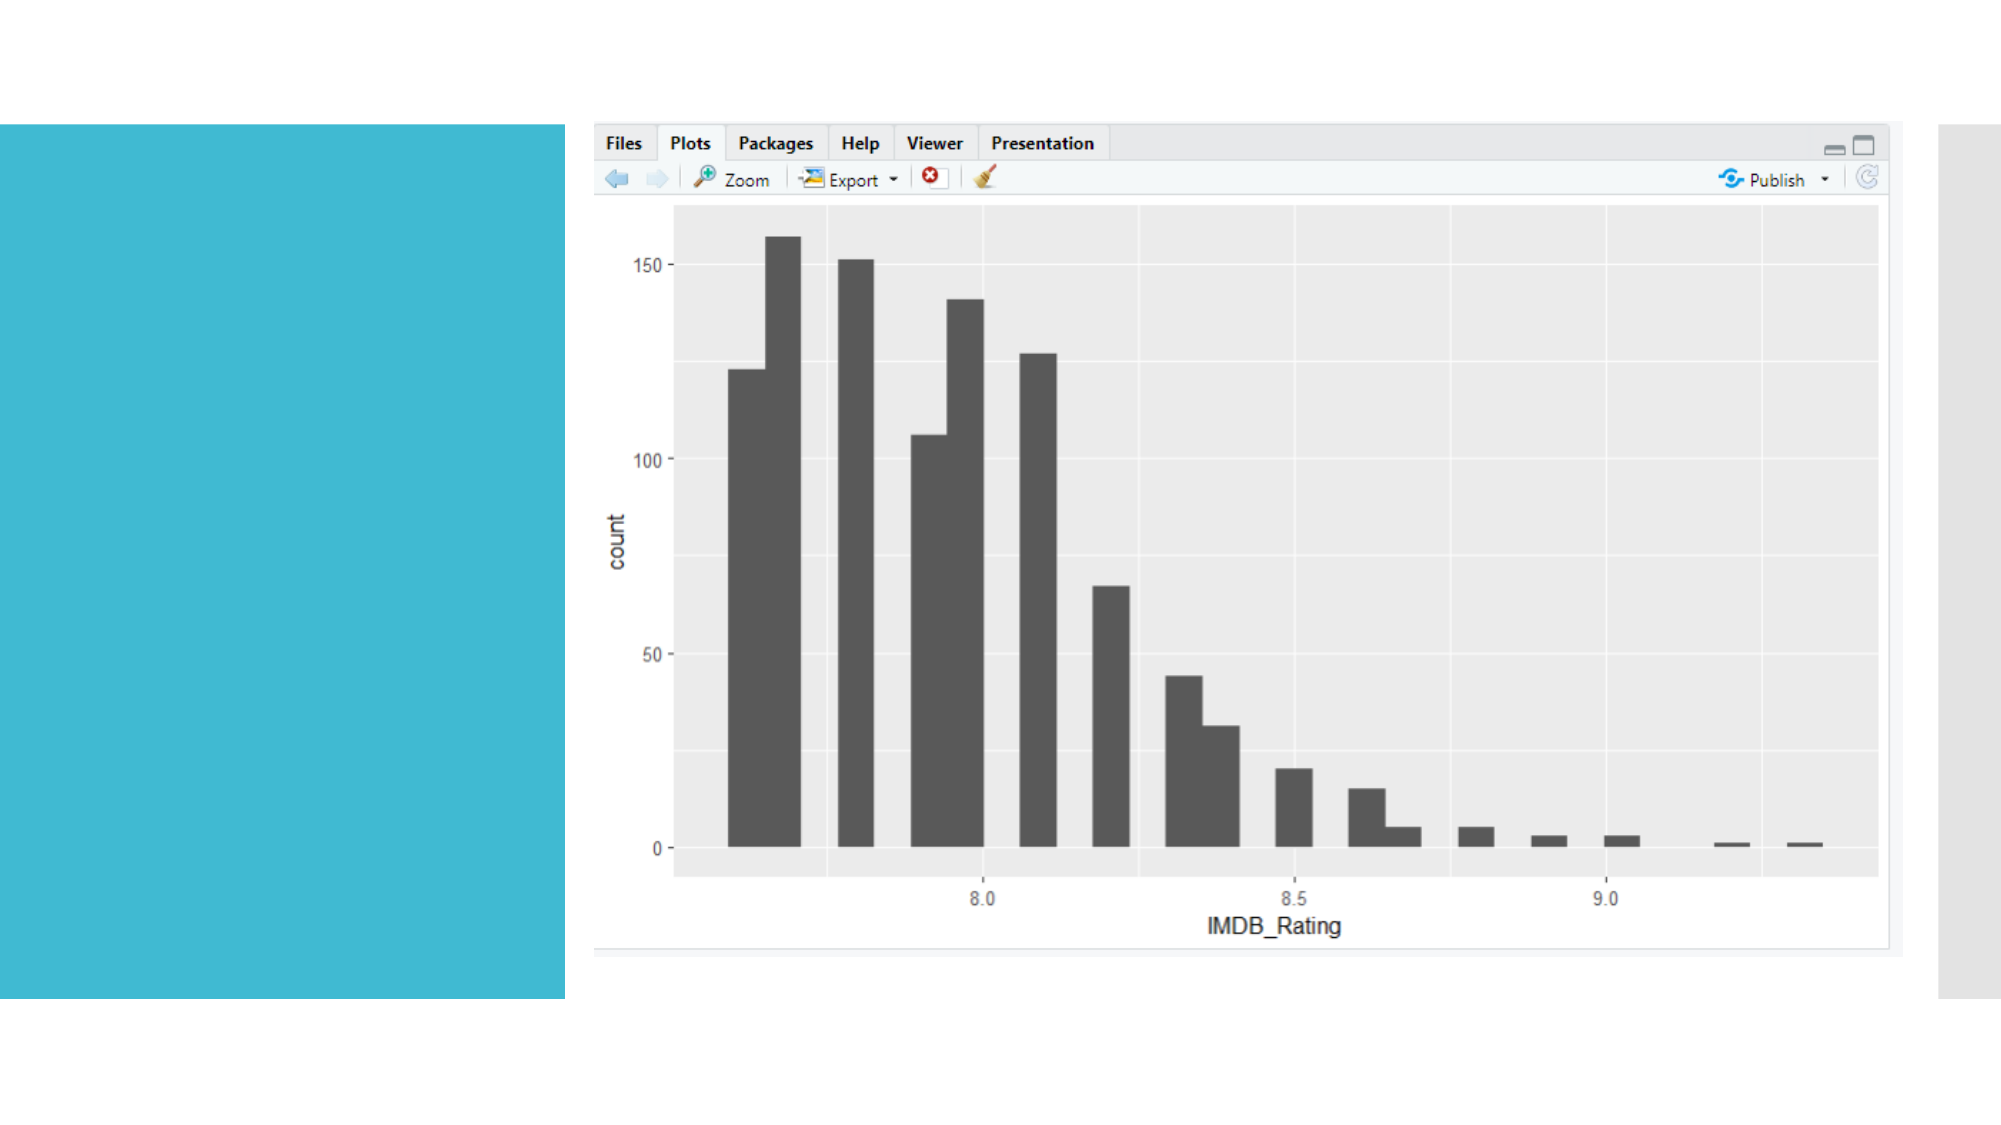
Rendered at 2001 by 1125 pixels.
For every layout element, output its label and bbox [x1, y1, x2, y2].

picture [593, 121, 1903, 957]
